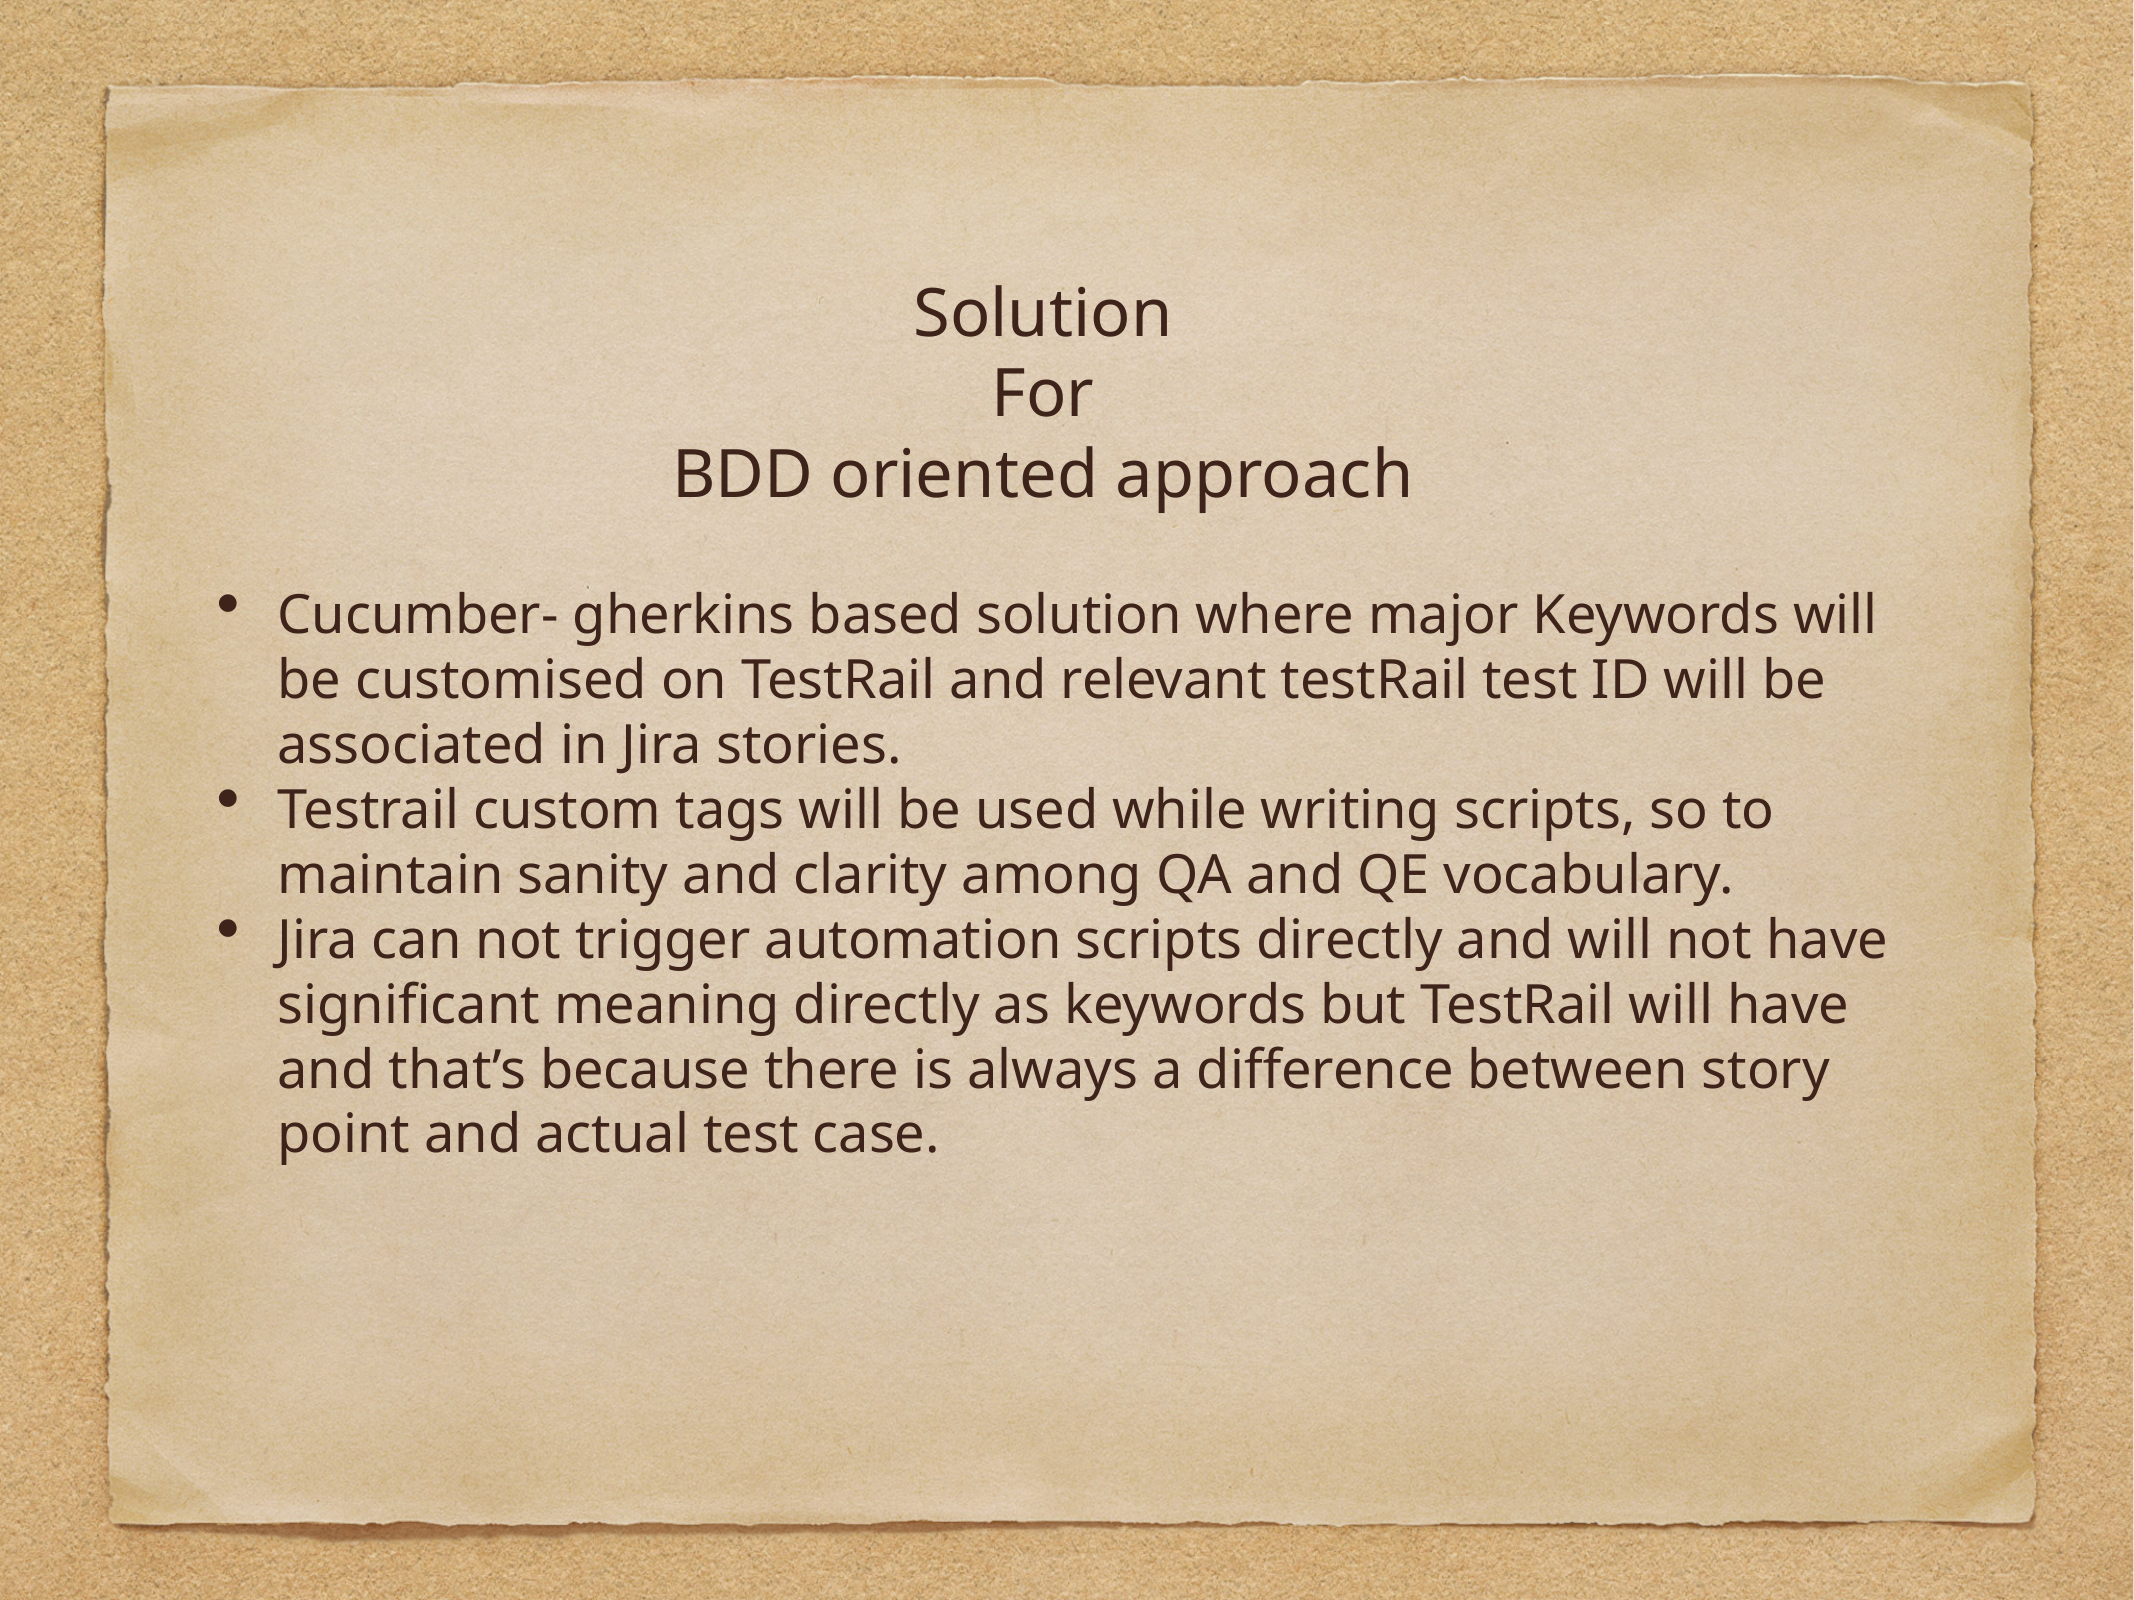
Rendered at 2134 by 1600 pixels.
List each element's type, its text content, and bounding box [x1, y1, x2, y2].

title Solution For BDD oriented approach [355, 188, 1731, 480]
subtitle Cucumber- gherkins based solution where major Keywords will be customised on TestRail and relevant testRail test ID will be associated in Jira stories. Testrail custom tags will be used while writing scripts, so to maintain sanity and clarity among QA and QE vocabulary. Jira can not trigger automation scripts directly and will not have significant meaning directly as keywords but TestRail will have and that’s because there is always a difference between story point and actual test case. [207, 480, 1926, 1462]
picture [0, 0, 2134, 1600]
